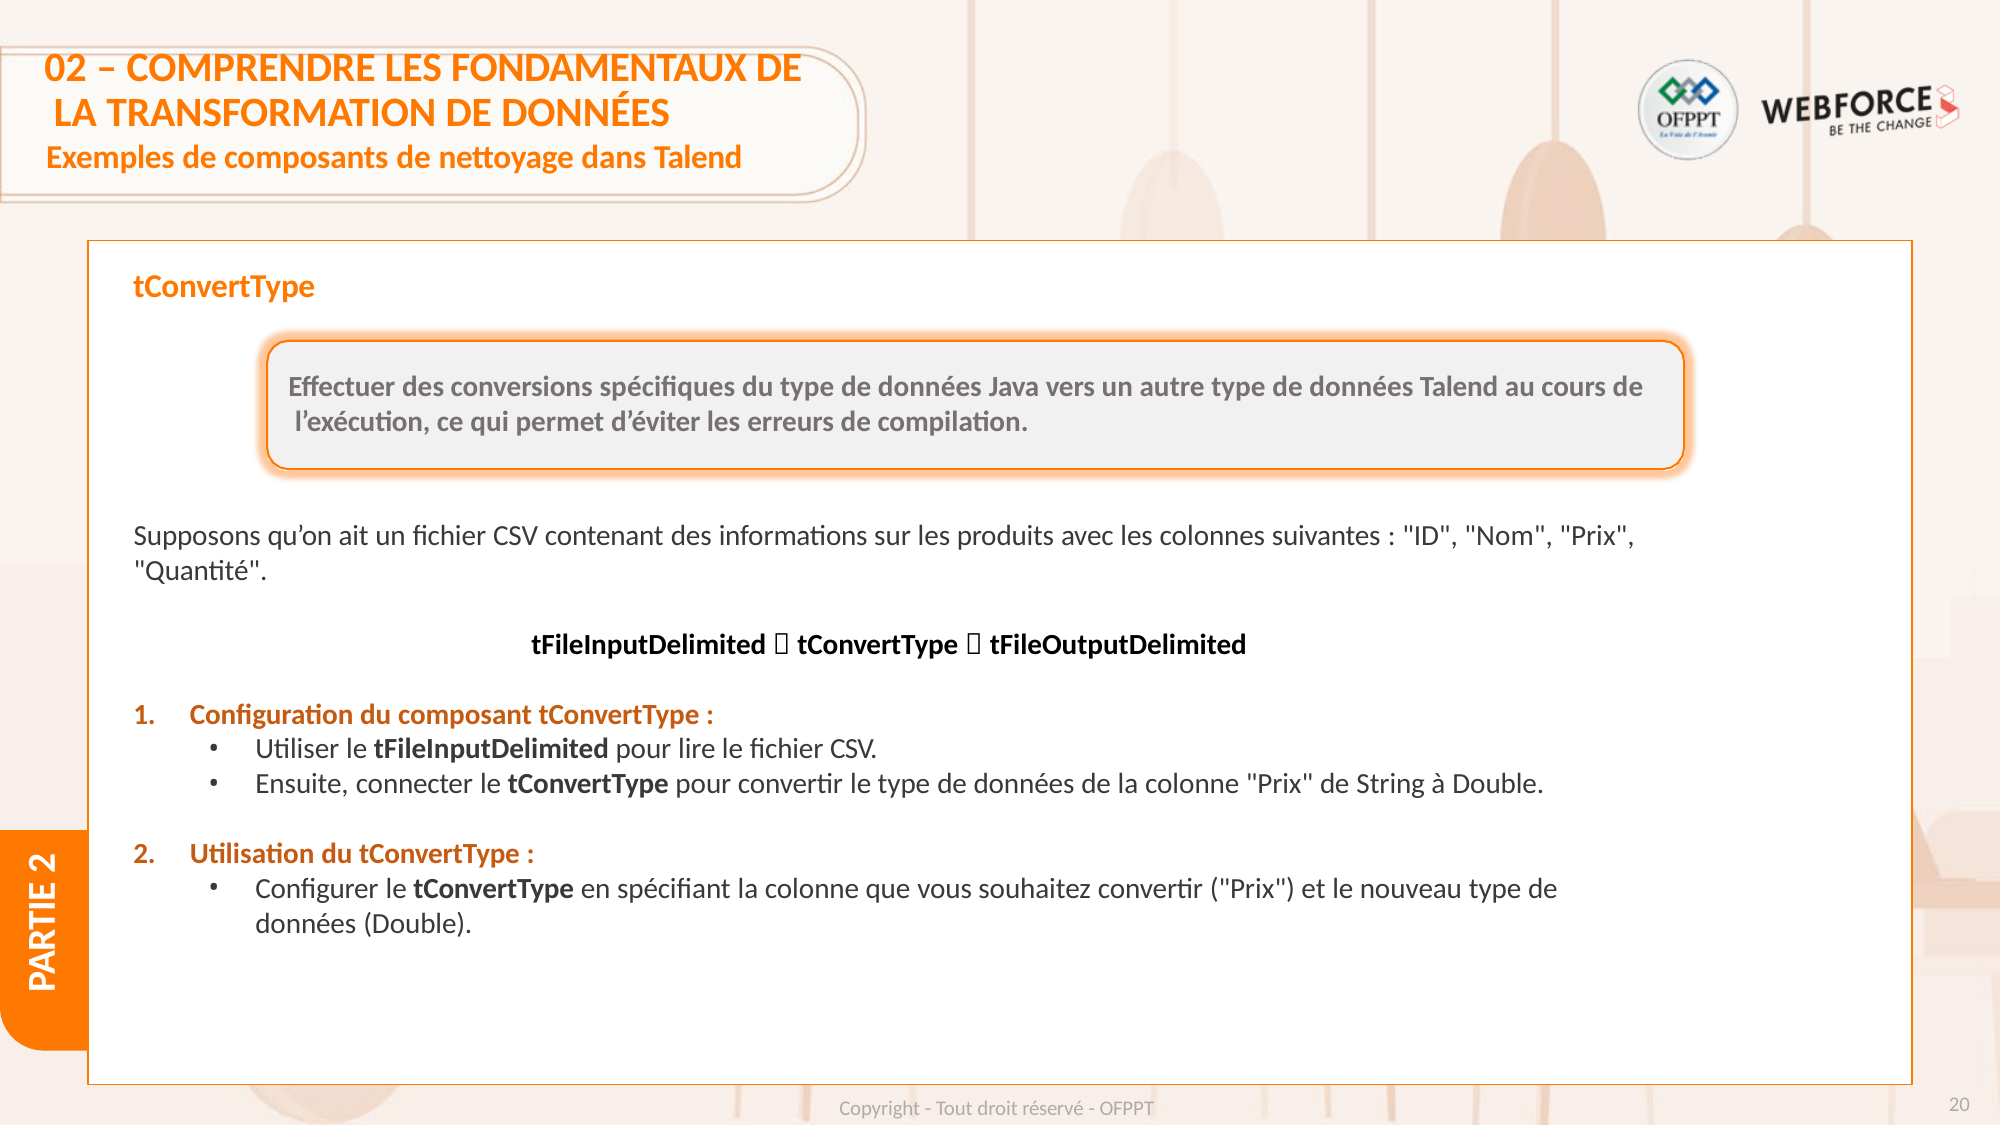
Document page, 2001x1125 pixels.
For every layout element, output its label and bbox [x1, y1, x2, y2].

text_box [0, 239, 1913, 1086]
picture [0, 0, 2000, 1125]
text_box [248, 322, 1703, 488]
